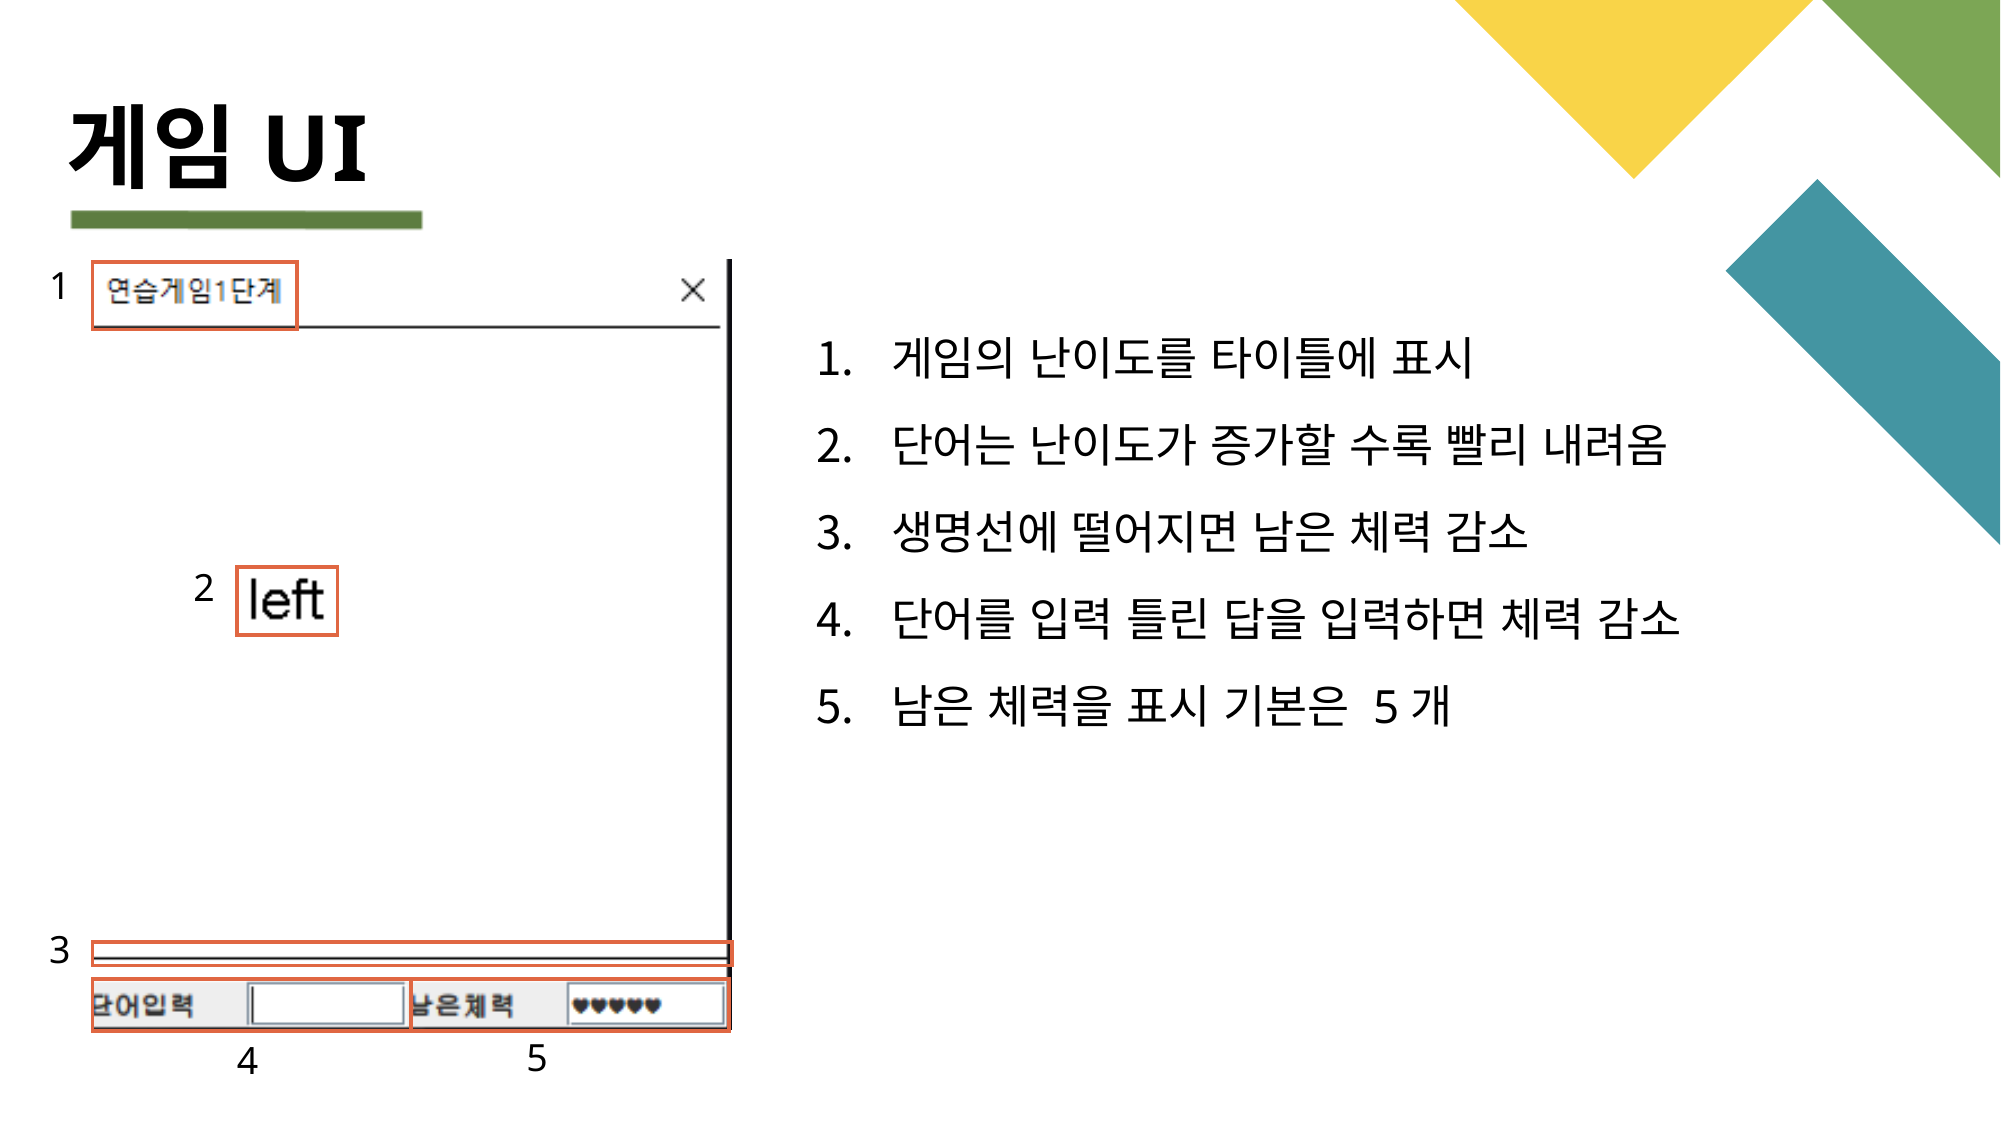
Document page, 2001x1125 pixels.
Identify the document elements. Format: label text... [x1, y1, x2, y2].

list 5 [526, 1031, 614, 1115]
list 게임의 난이도를 타이틀에 표시 단어는 난이도가 증가할 수록 빨리 내려옴 생명선에 떨어지면 남은 체력 감소 단어를 입력 틀린 답을 입력하면 체력 감소 남은 체력을 표시 기본은 5개 [816, 328, 1810, 1010]
list 1 [49, 259, 92, 343]
list 4 [236, 1034, 324, 1118]
title 게임UI [66, 0, 1671, 200]
picture [92, 259, 732, 1030]
list 3 [49, 923, 92, 1008]
picture [65, 201, 442, 237]
